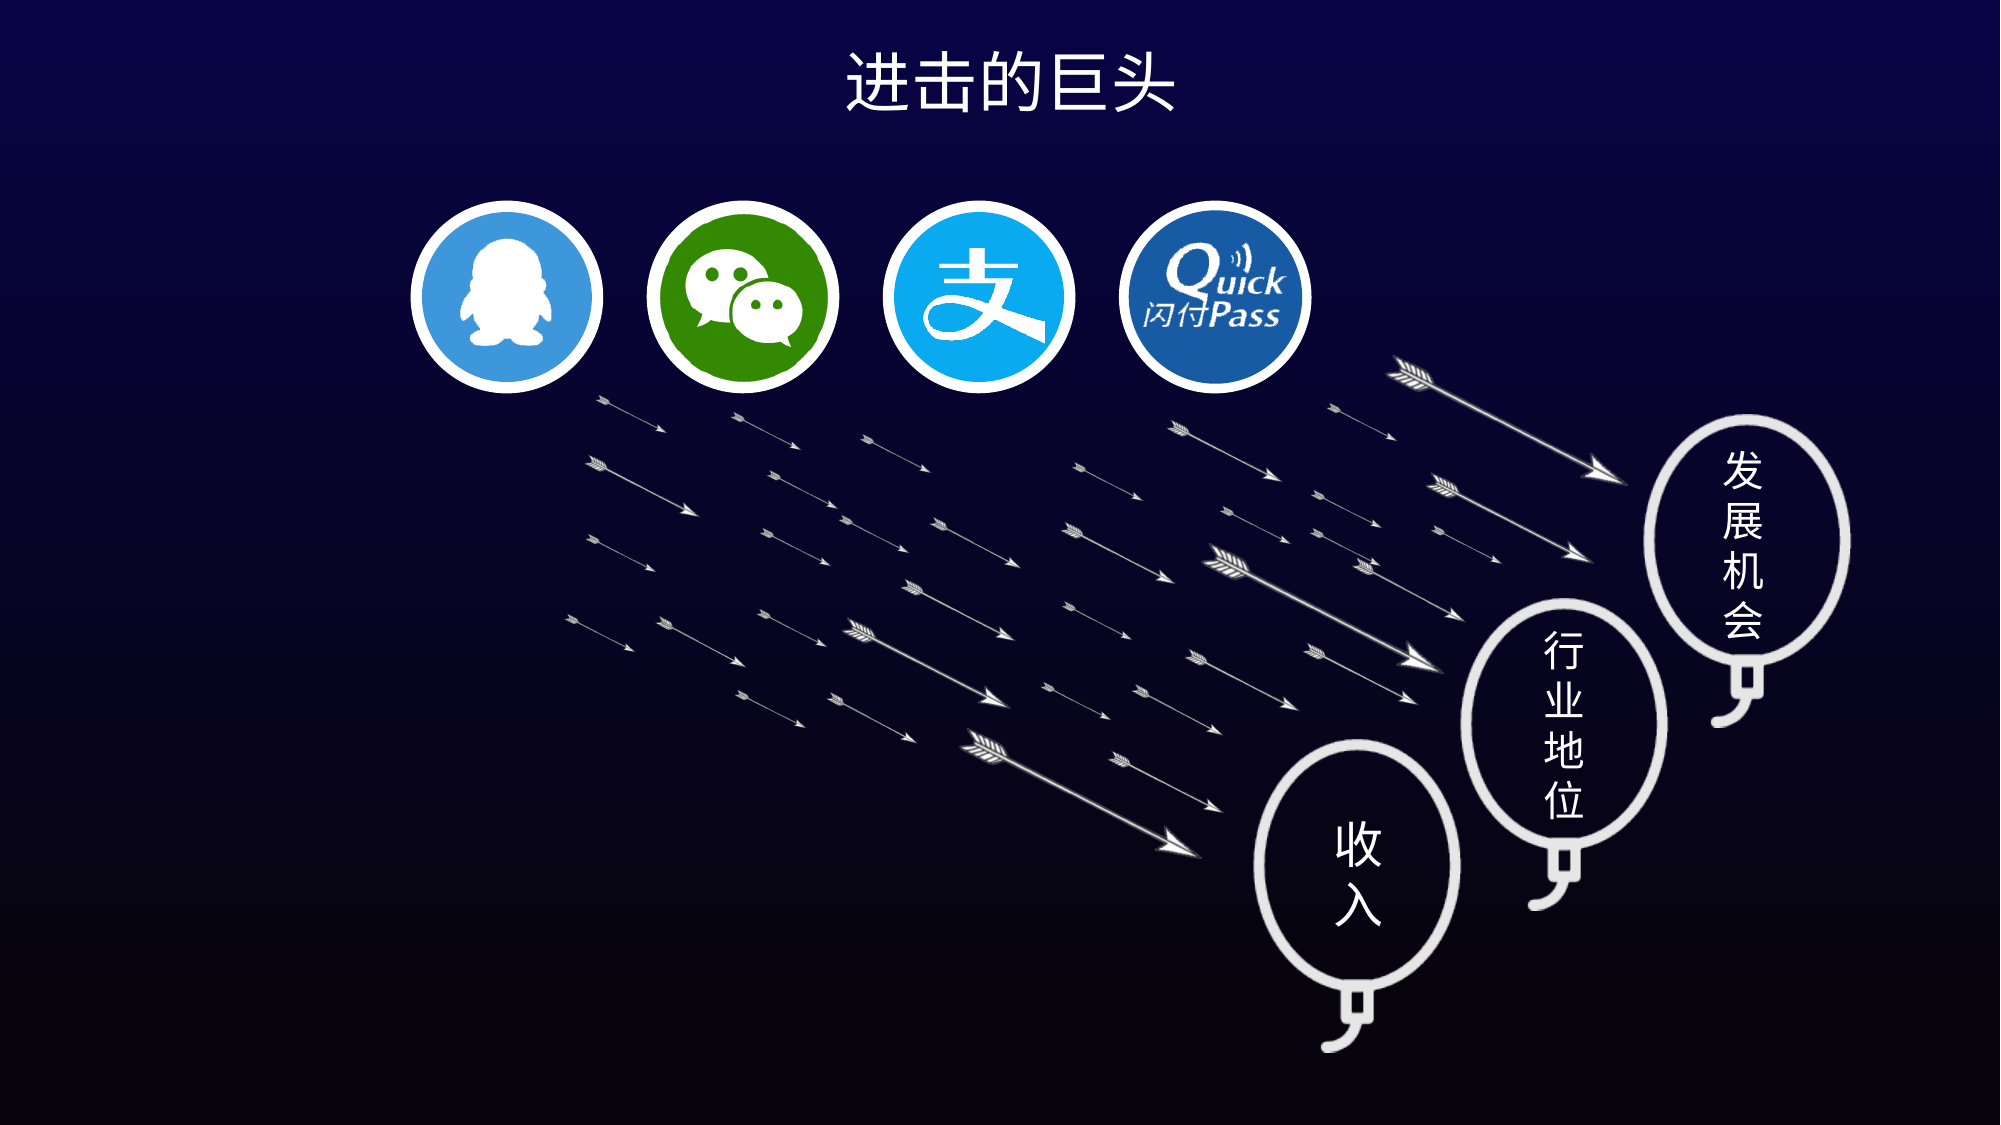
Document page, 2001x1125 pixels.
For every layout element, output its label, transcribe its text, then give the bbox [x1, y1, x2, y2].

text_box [1107, 189, 1324, 406]
picture [553, 325, 1904, 1053]
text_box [398, 189, 615, 406]
picture [567, 440, 718, 532]
picture [1050, 592, 1144, 649]
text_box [635, 189, 851, 405]
picture [1061, 453, 1154, 510]
picture [719, 405, 812, 459]
picture [1149, 406, 1300, 497]
text_box 进击的巨头 [148, 28, 1874, 144]
picture [749, 461, 1035, 581]
picture [585, 397, 678, 442]
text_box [871, 189, 1088, 405]
picture [574, 525, 668, 581]
picture [849, 425, 942, 482]
